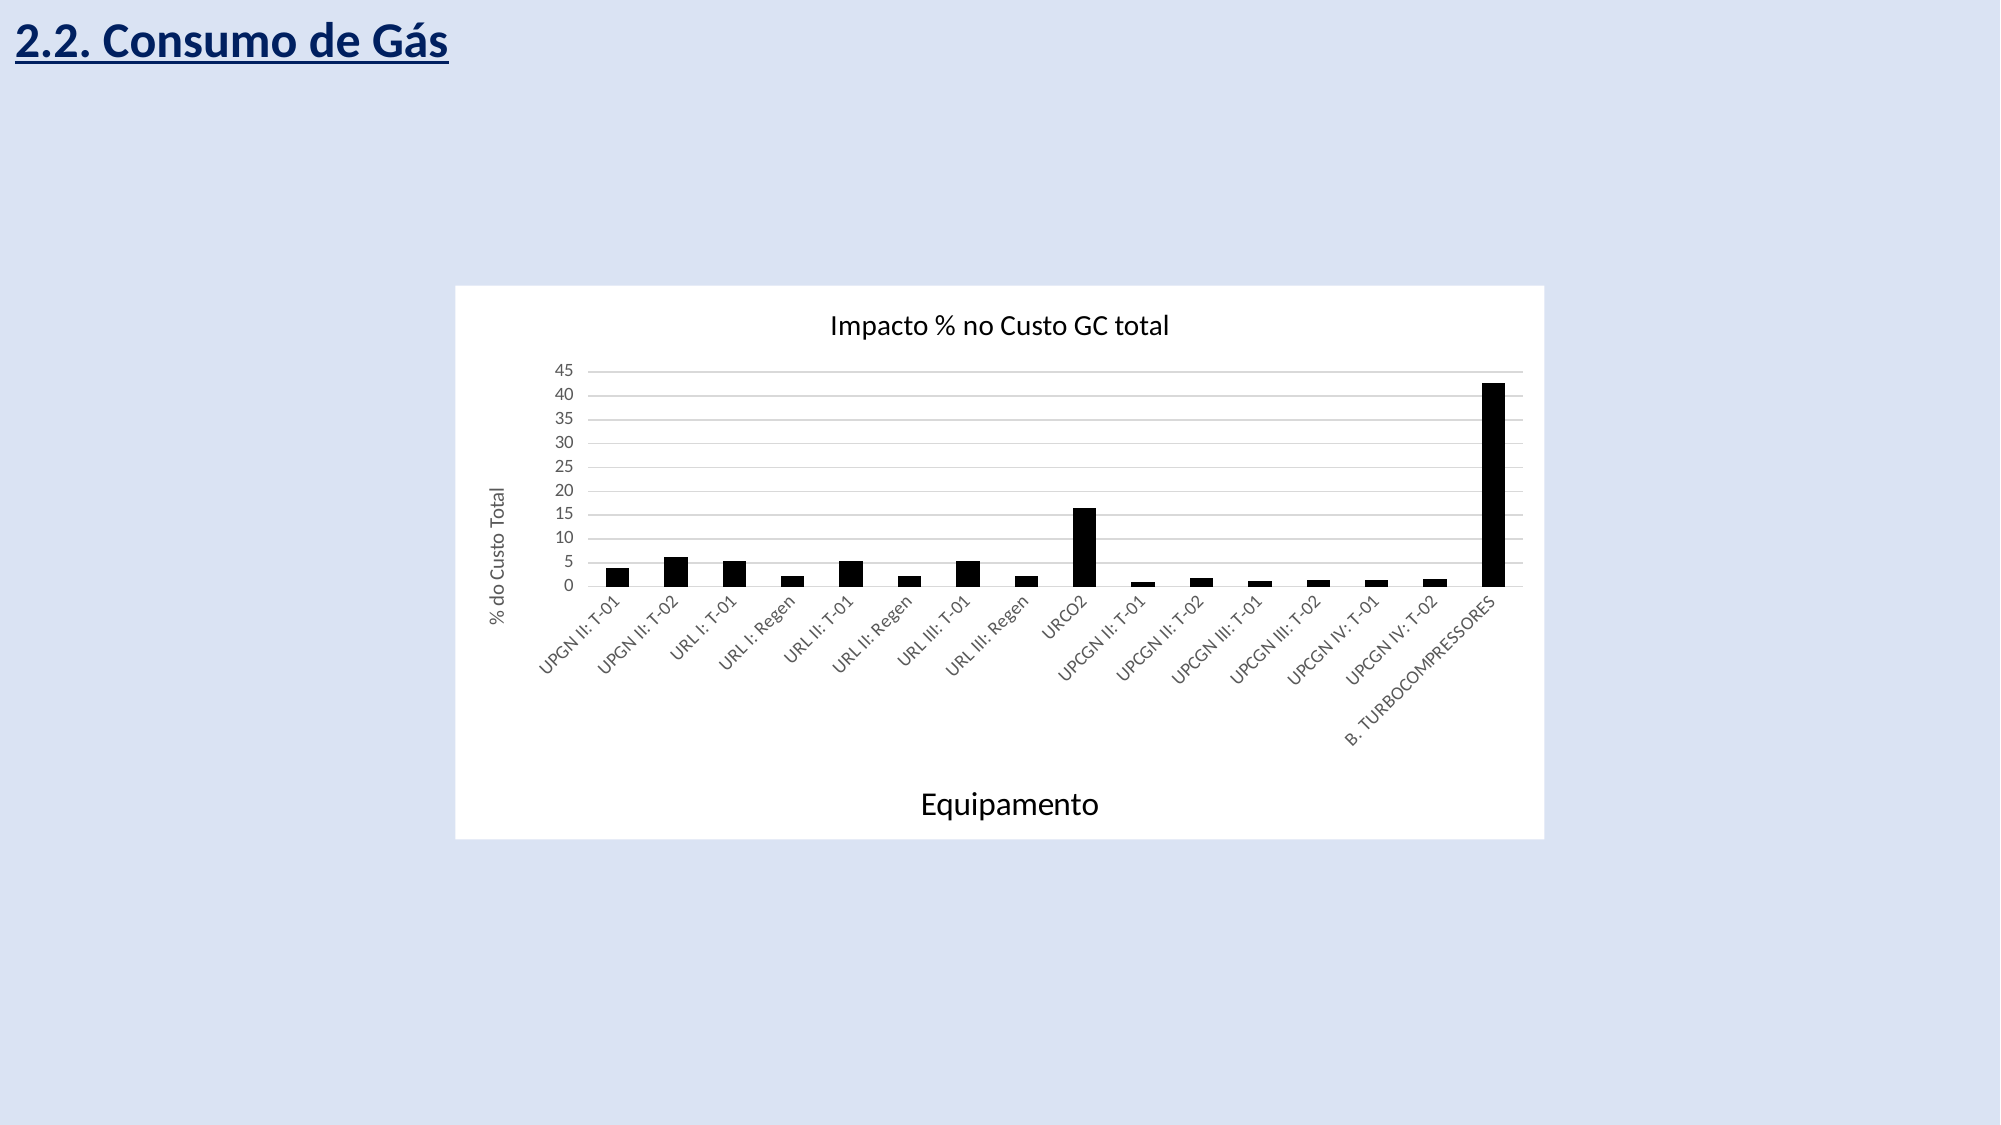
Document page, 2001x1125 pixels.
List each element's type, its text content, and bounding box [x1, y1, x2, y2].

text_box 2.2. Consumo de Gás [0, 0, 1364, 75]
chart [455, 285, 1545, 840]
